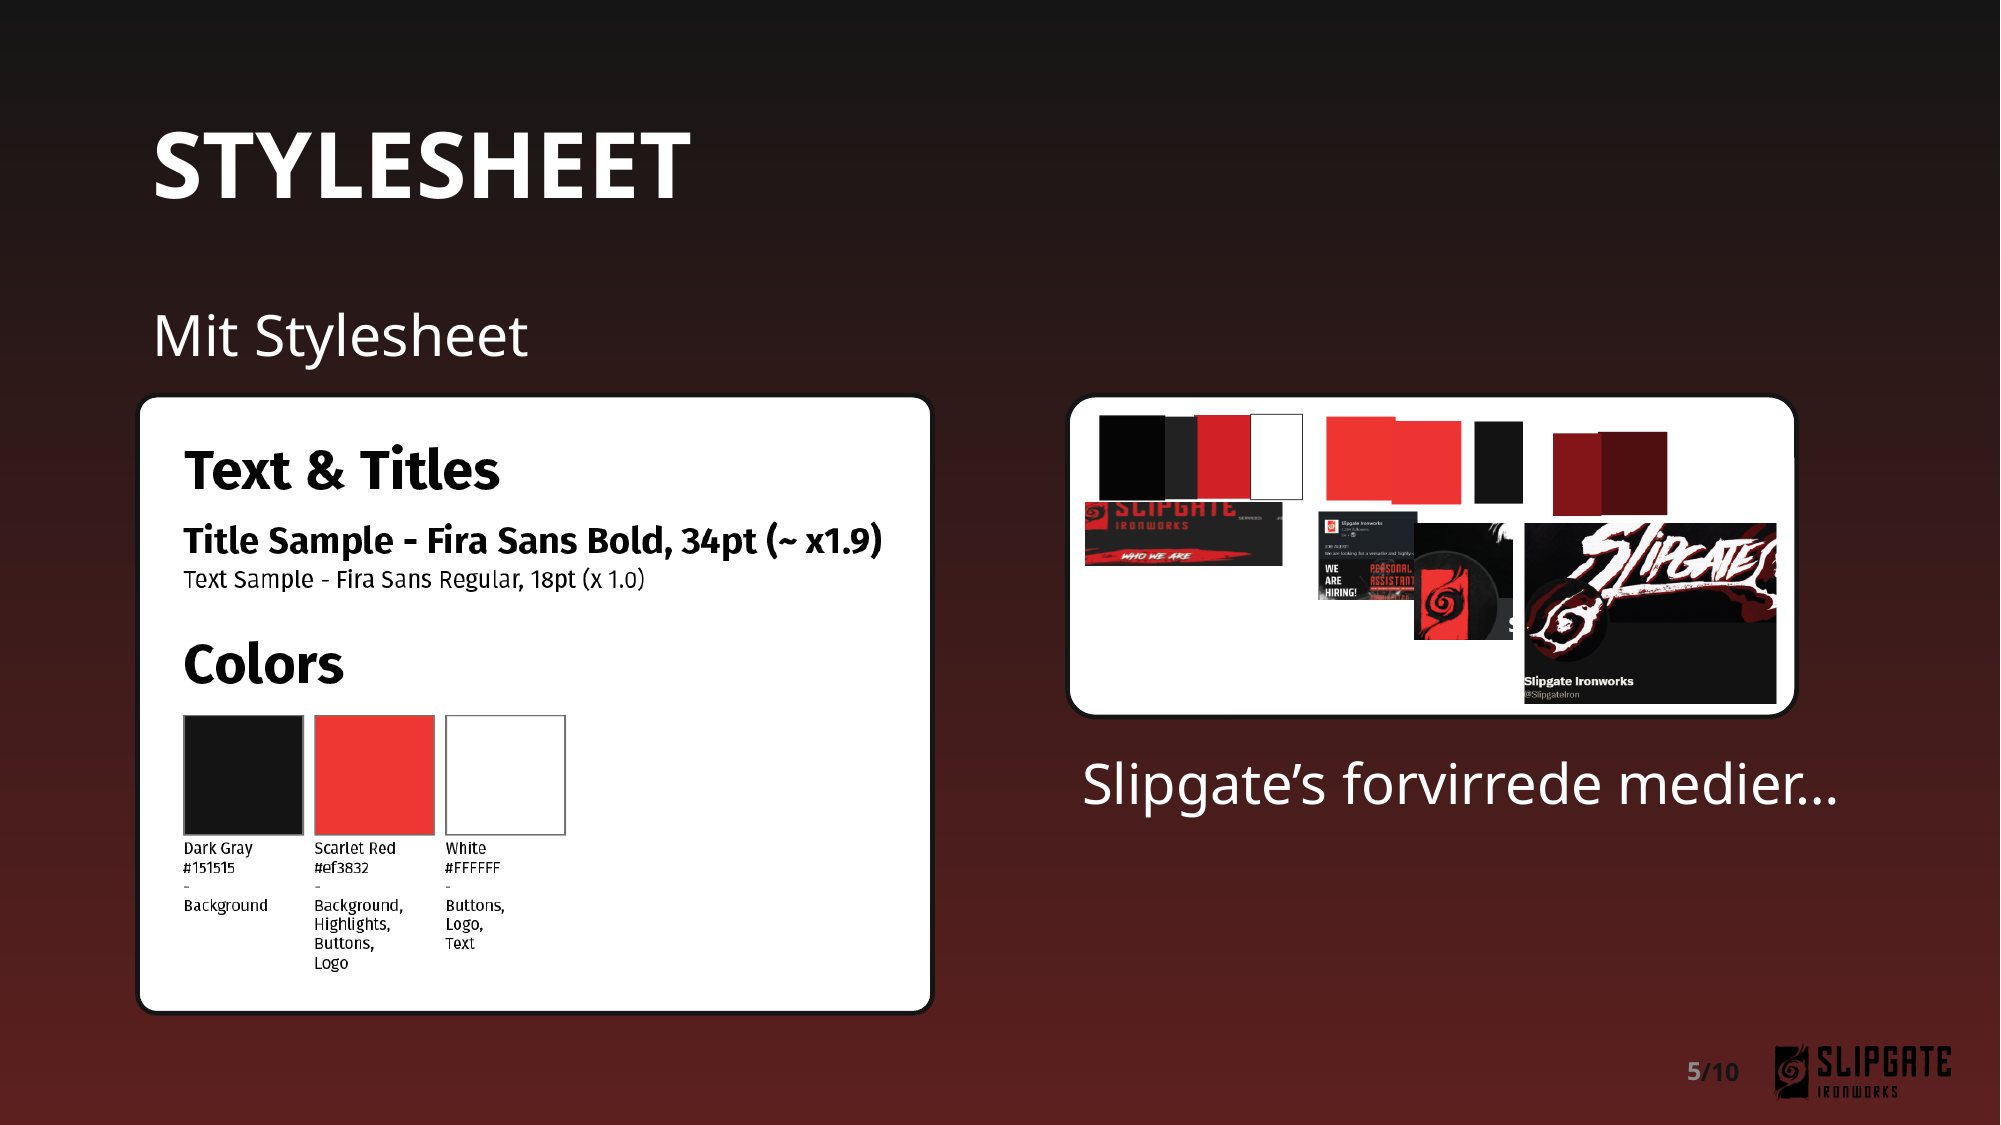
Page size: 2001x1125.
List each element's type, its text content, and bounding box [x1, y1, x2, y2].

picture [1773, 1041, 1951, 1103]
list Mit Stylesheet [137, 299, 933, 377]
title STYLESHEET [137, 59, 1863, 278]
picture [1067, 395, 1797, 717]
picture [137, 395, 933, 1014]
text_box Slipgate’s forvirrede medier… [1067, 748, 1863, 826]
slide_number 5 [1412, 1042, 1717, 1103]
